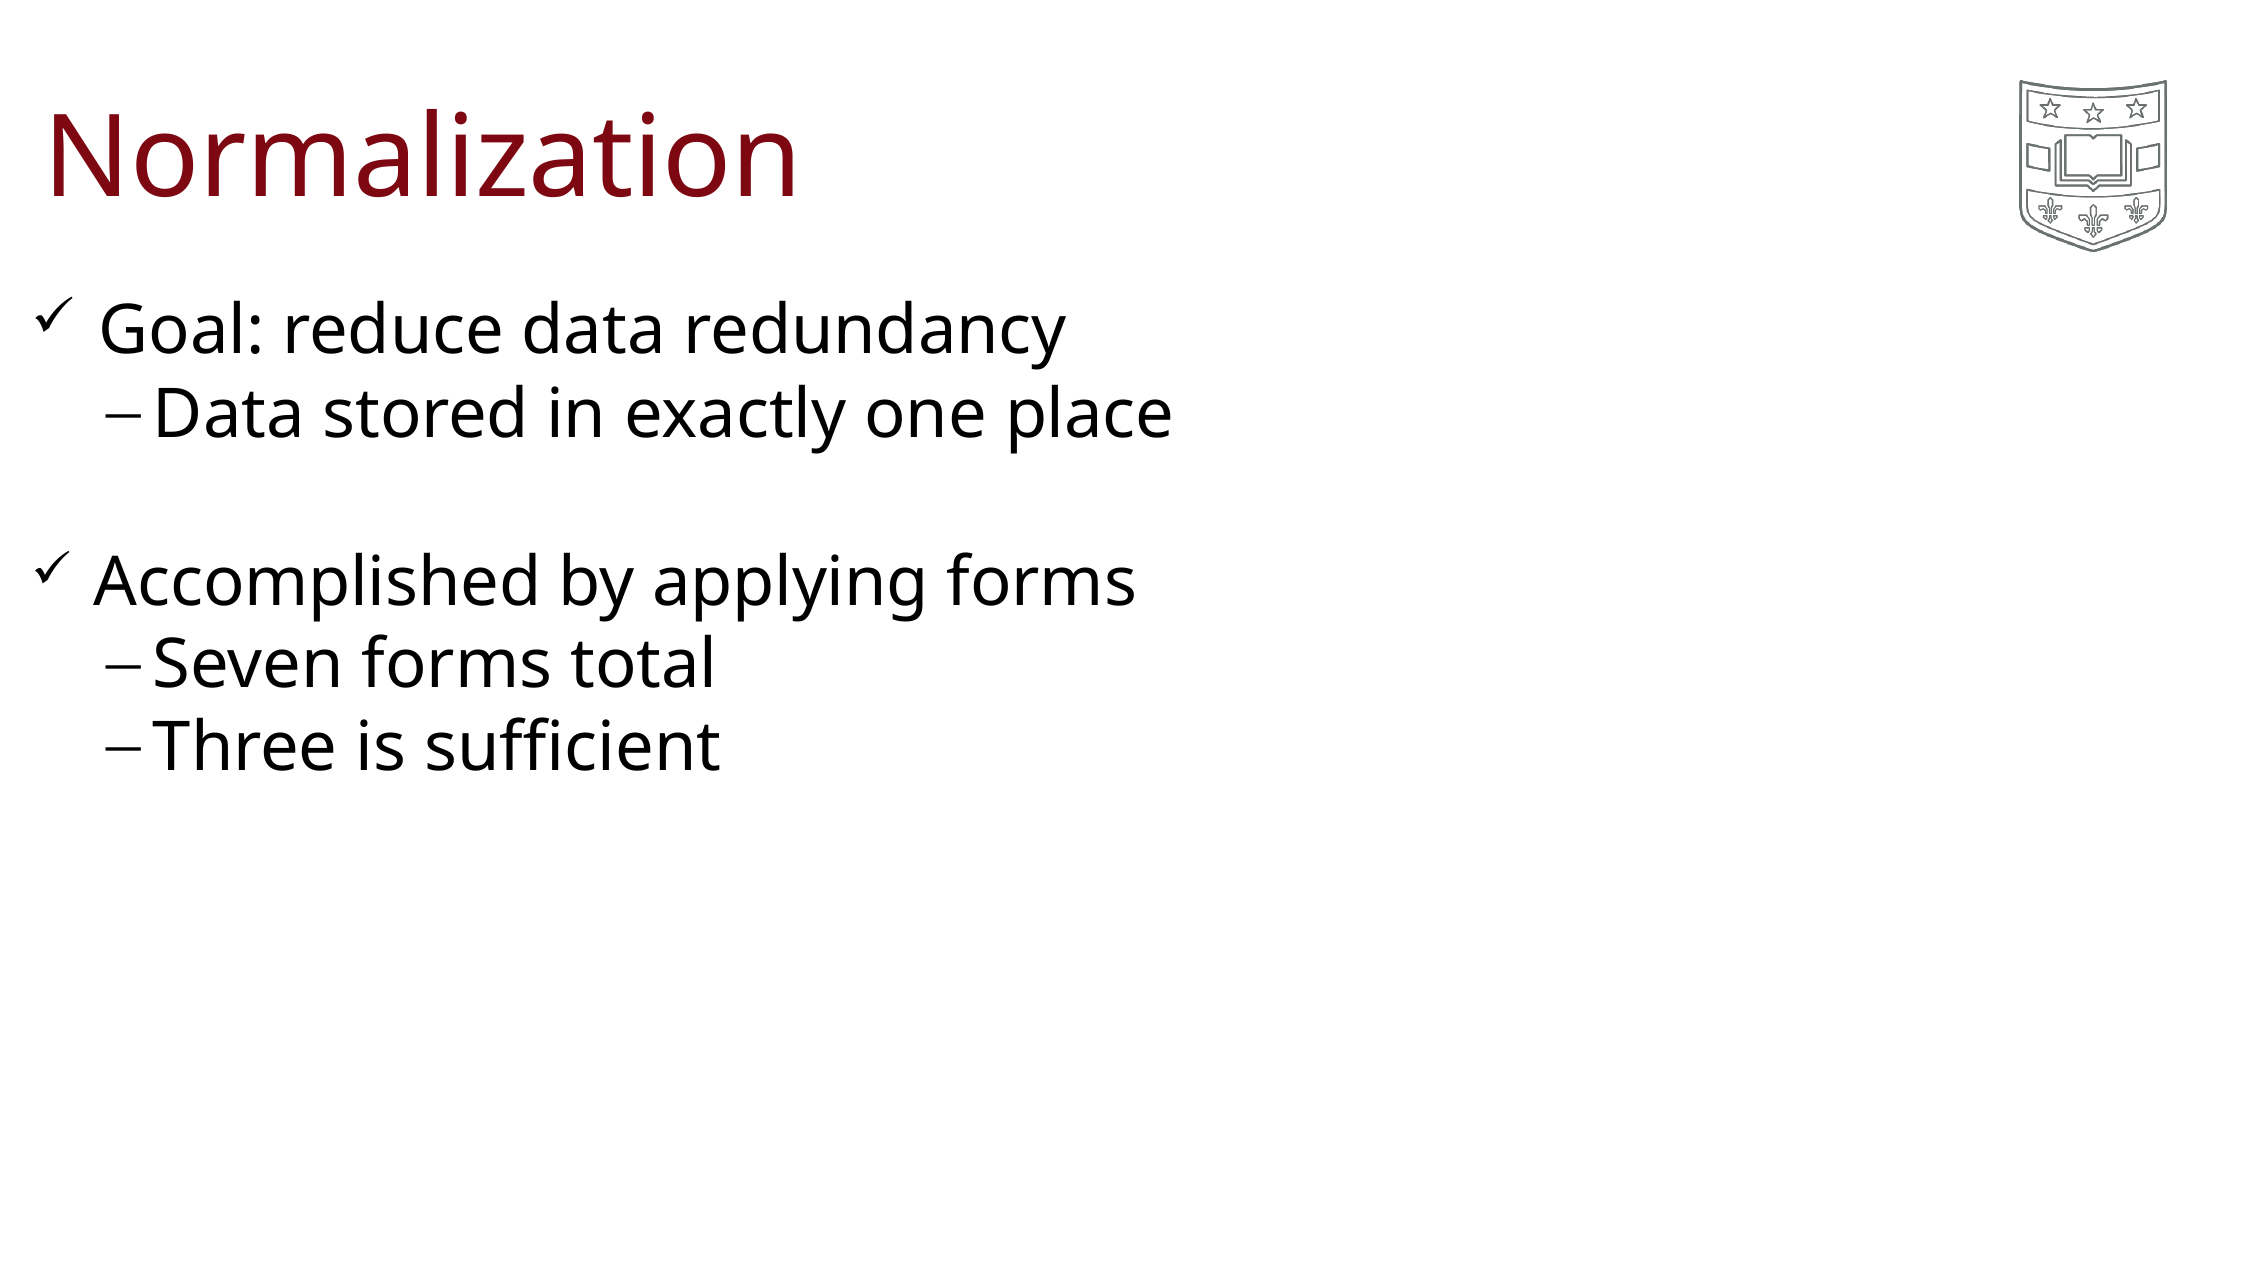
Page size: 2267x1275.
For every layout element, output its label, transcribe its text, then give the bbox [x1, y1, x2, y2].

title Normalization [41, 80, 838, 282]
picture [2019, 80, 2167, 252]
text_box Goal: reduce data redundancy Data stored in exactly one place Accomplished by applying forms Seven forms total Three is sufficient [29, 282, 1267, 784]
